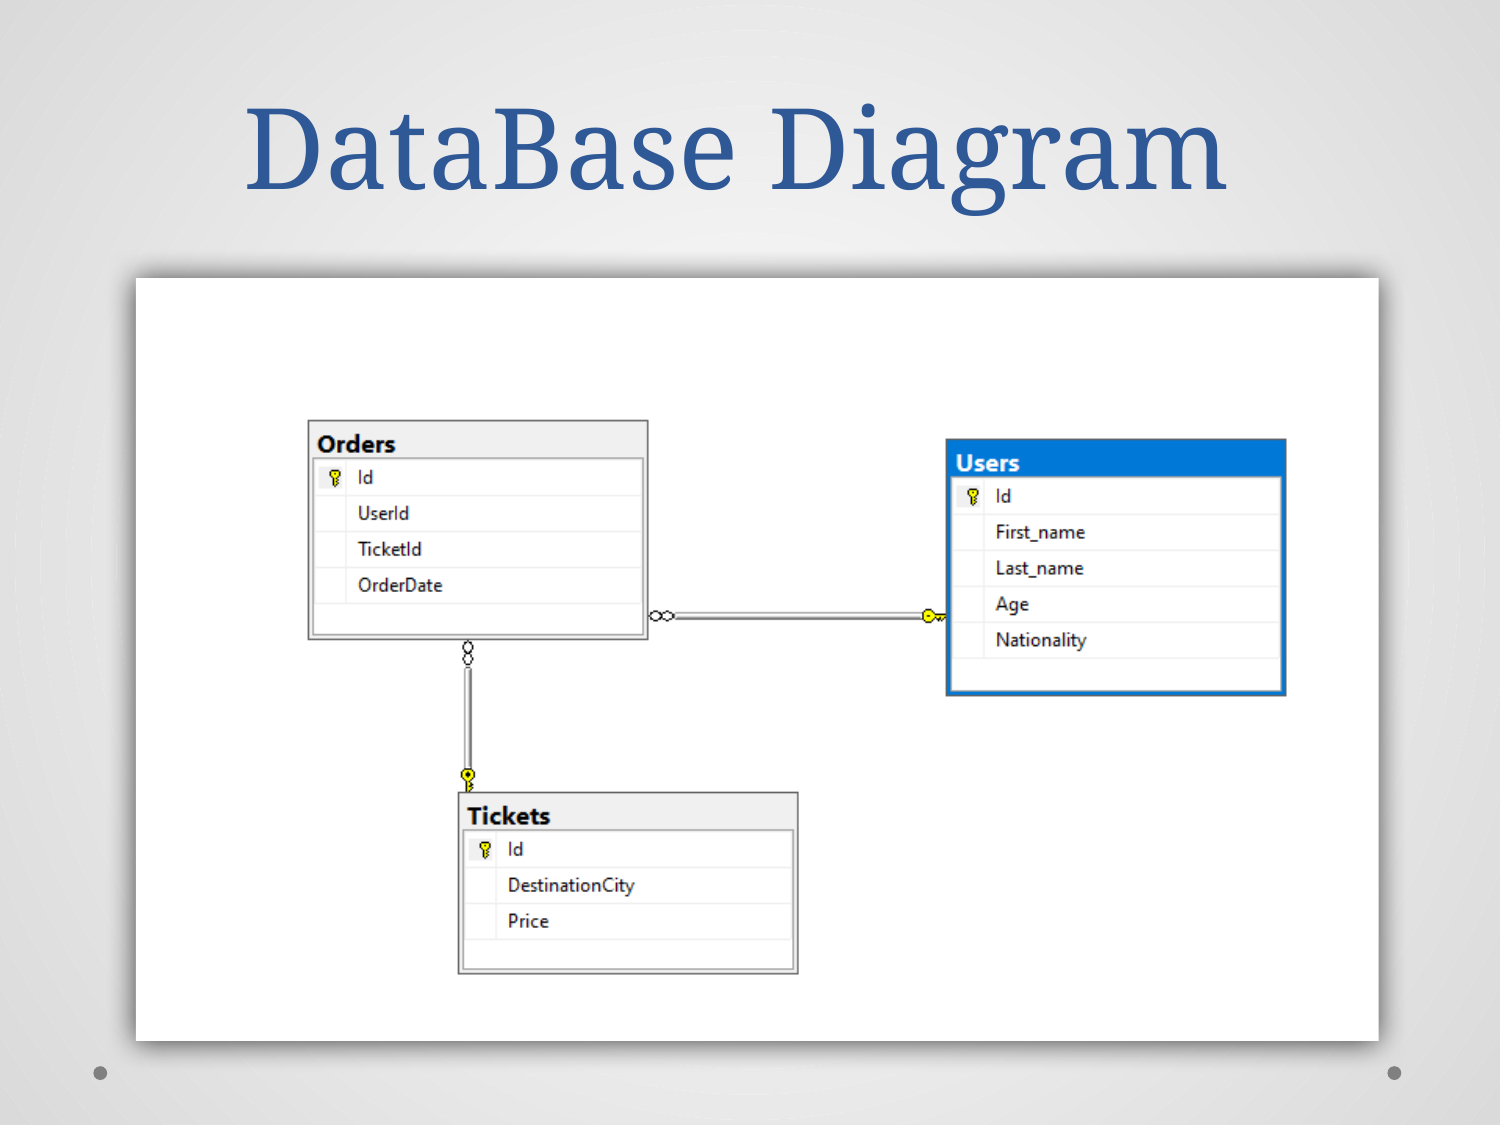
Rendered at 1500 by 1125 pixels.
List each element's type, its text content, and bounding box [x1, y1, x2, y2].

title DataBase Diagram [76, 0, 1427, 220]
picture [135, 278, 1379, 1042]
